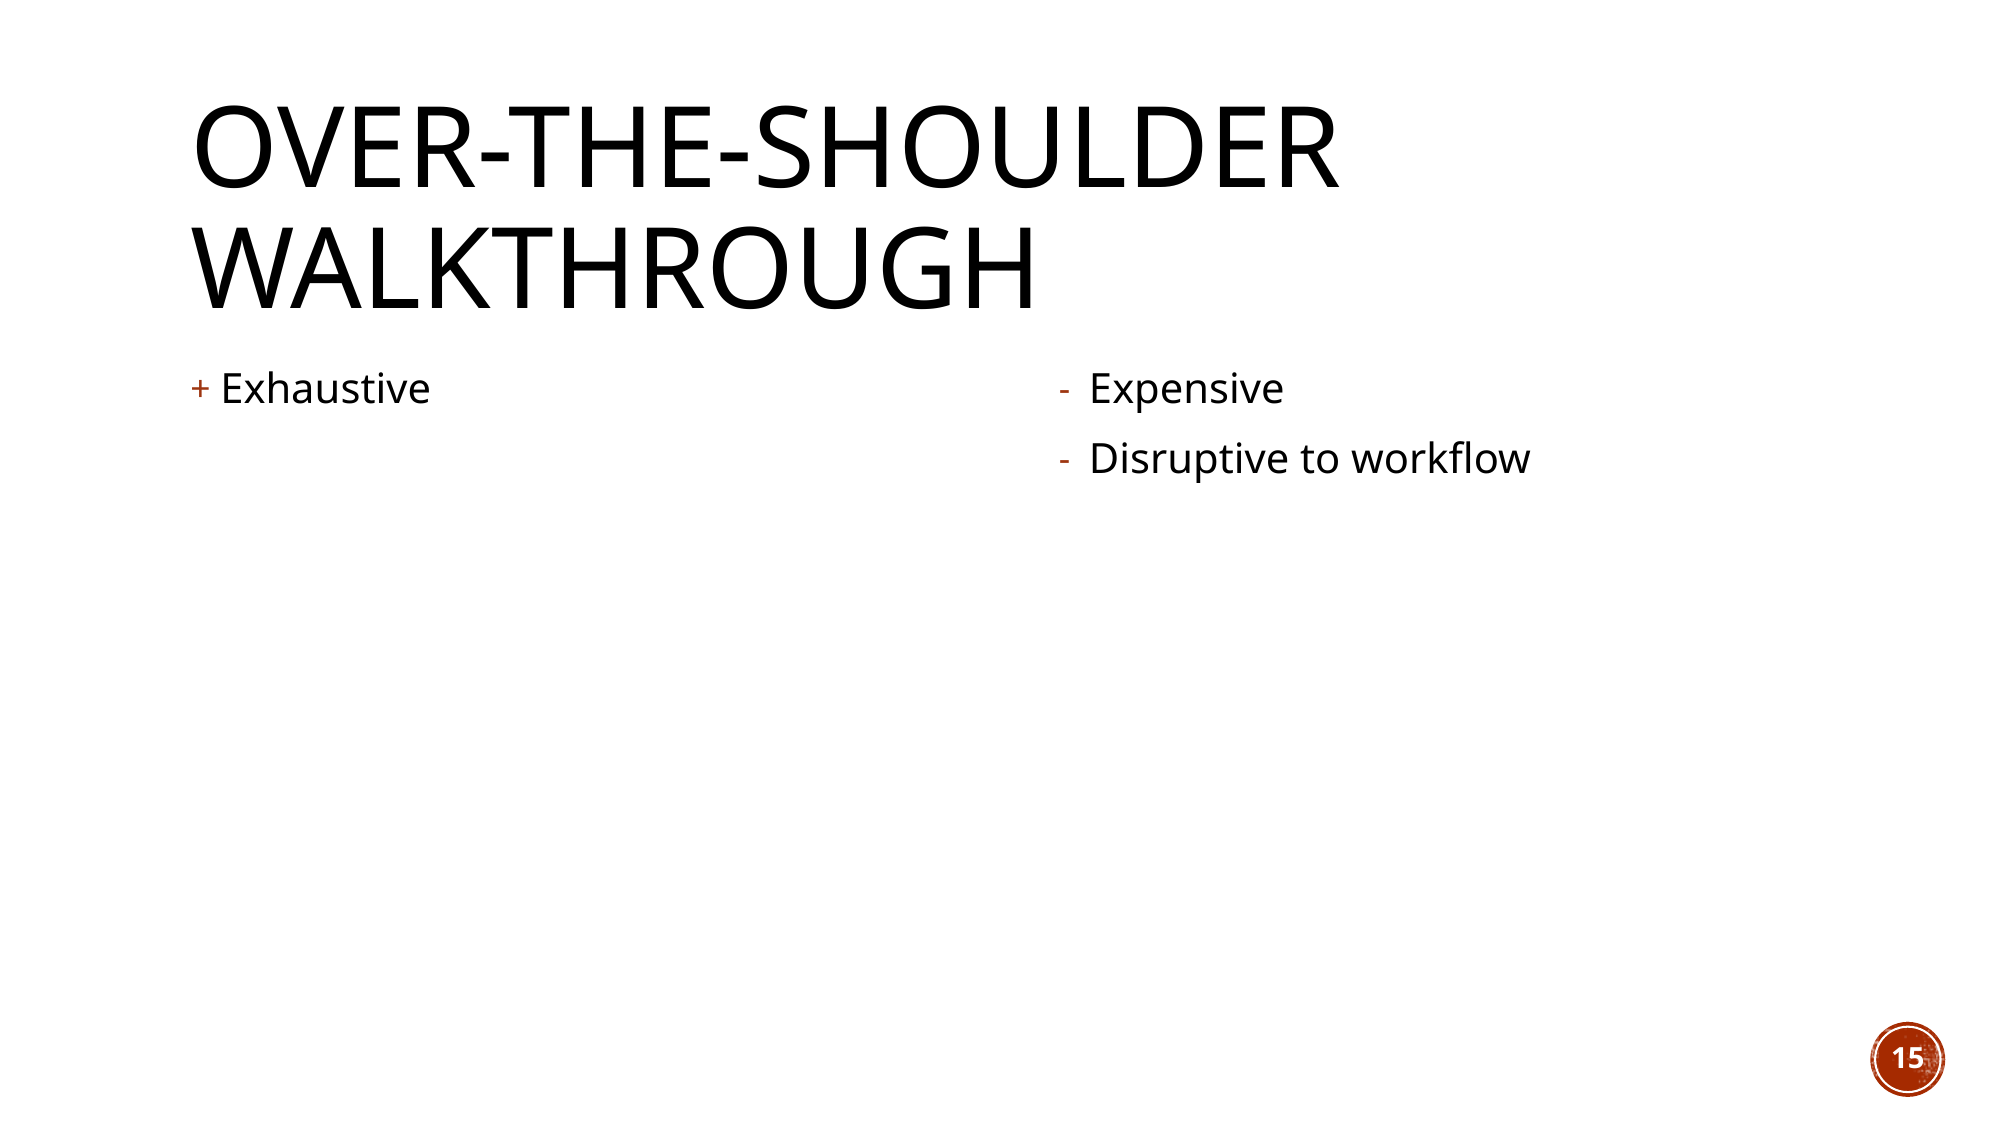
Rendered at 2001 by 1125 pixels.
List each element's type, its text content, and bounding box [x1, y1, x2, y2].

slide_number 15 [1855, 1028, 1961, 1089]
list Exhaustive [175, 360, 956, 1013]
list Expensive Disruptive to workflow [1043, 360, 1824, 1013]
title Over-The-Shoulder Walkthrough [175, 79, 1826, 344]
